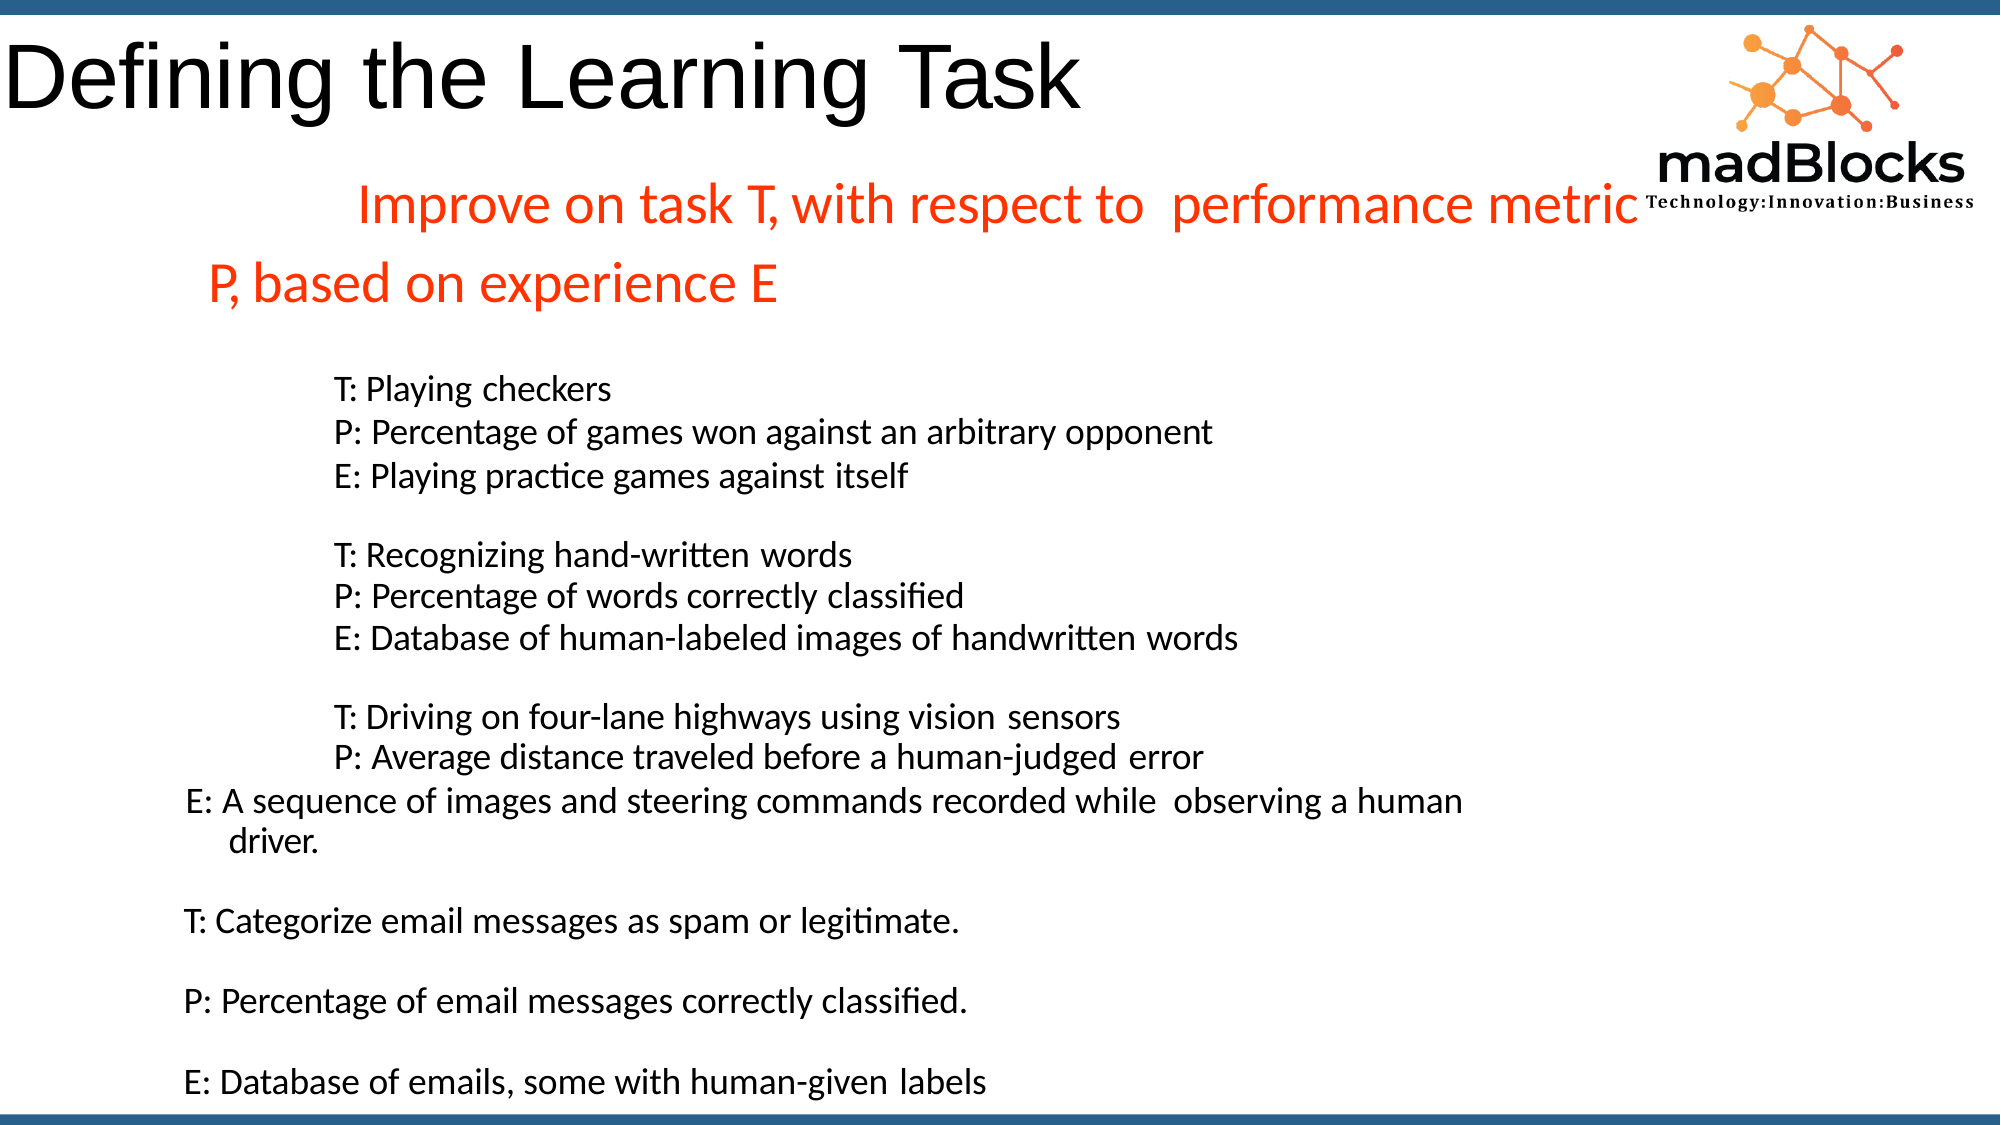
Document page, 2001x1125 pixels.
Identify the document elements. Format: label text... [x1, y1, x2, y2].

picture [1607, 0, 2000, 229]
title Defining the Learning Task [0, 14, 1310, 205]
text_box Improve on task T, with respect to performance metric P, based on experience E T: Playing checkers P: Percentage of games won against an arbitrary opponent E: Playing practice games against itself T: Recognizing hand-written words P: Percentage of words correctly classified E: Database of human-labeled images of handwritten words T: Driving on four-lane highways using vision sensors P: Average distance traveled before a human-judged error E: A sequence of images and steering commands recorded while observing a human driver. T: Categorize email messages as spam or legitimate. P: Percentage of email messages correctly classified. E: Database of emails, some with human-given labels [183, 154, 1644, 1103]
